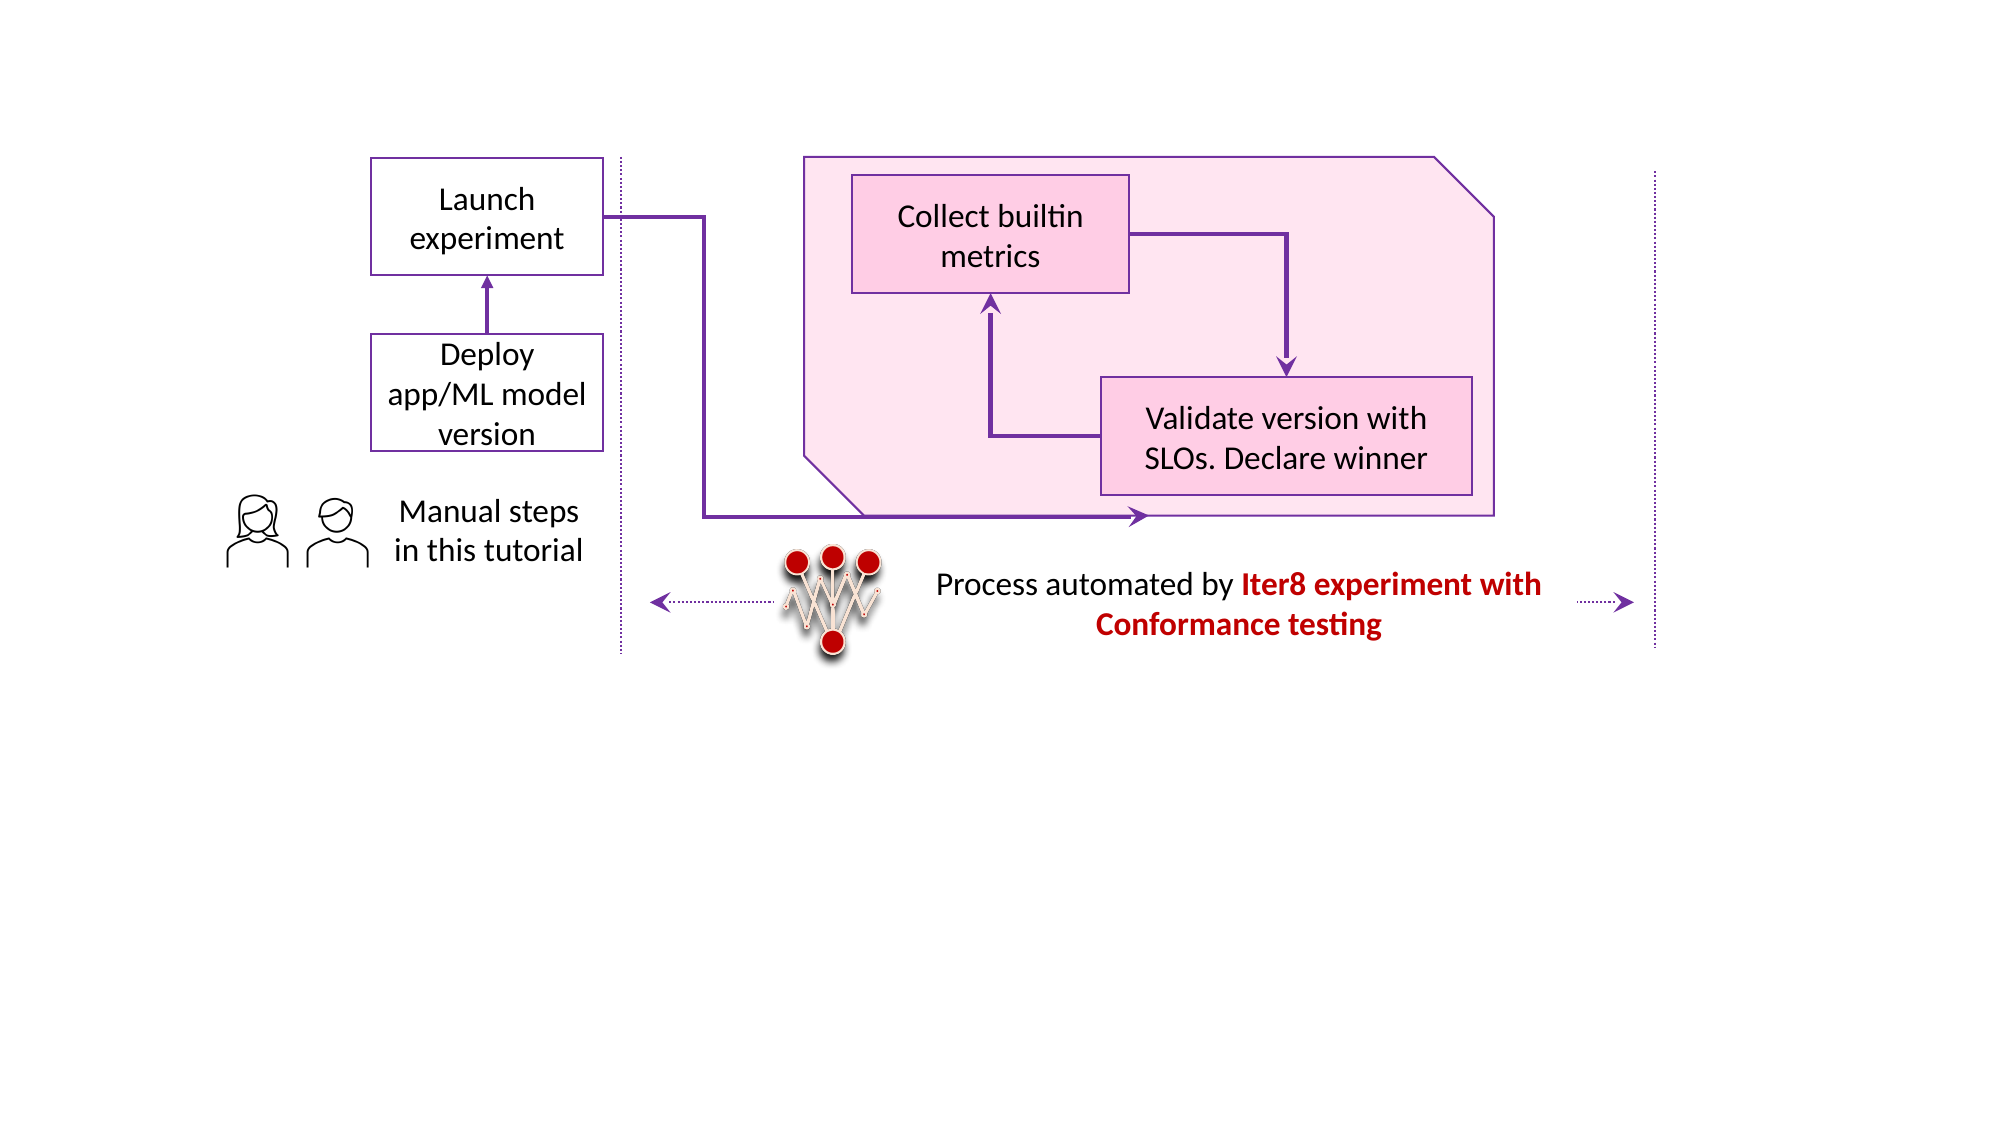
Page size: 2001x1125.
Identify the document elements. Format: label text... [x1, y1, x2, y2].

text_box Collect builtin metrics [851, 174, 1130, 294]
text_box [1129, 234, 1287, 378]
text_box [603, 216, 805, 337]
text_box Deploy app/ML model version [370, 333, 604, 452]
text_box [990, 293, 1101, 436]
picture [777, 544, 887, 655]
text_box [803, 155, 1495, 517]
picture [211, 488, 384, 581]
text_box Process automated by Iter8 experiment with Conformance testing [900, 557, 1578, 648]
text_box Launch experiment [370, 157, 604, 276]
text_box Manual steps in this tutorial [371, 463, 607, 594]
text_box Validate version with SLOs. Declare winner [1100, 376, 1473, 496]
text_box [210, 132, 1677, 680]
